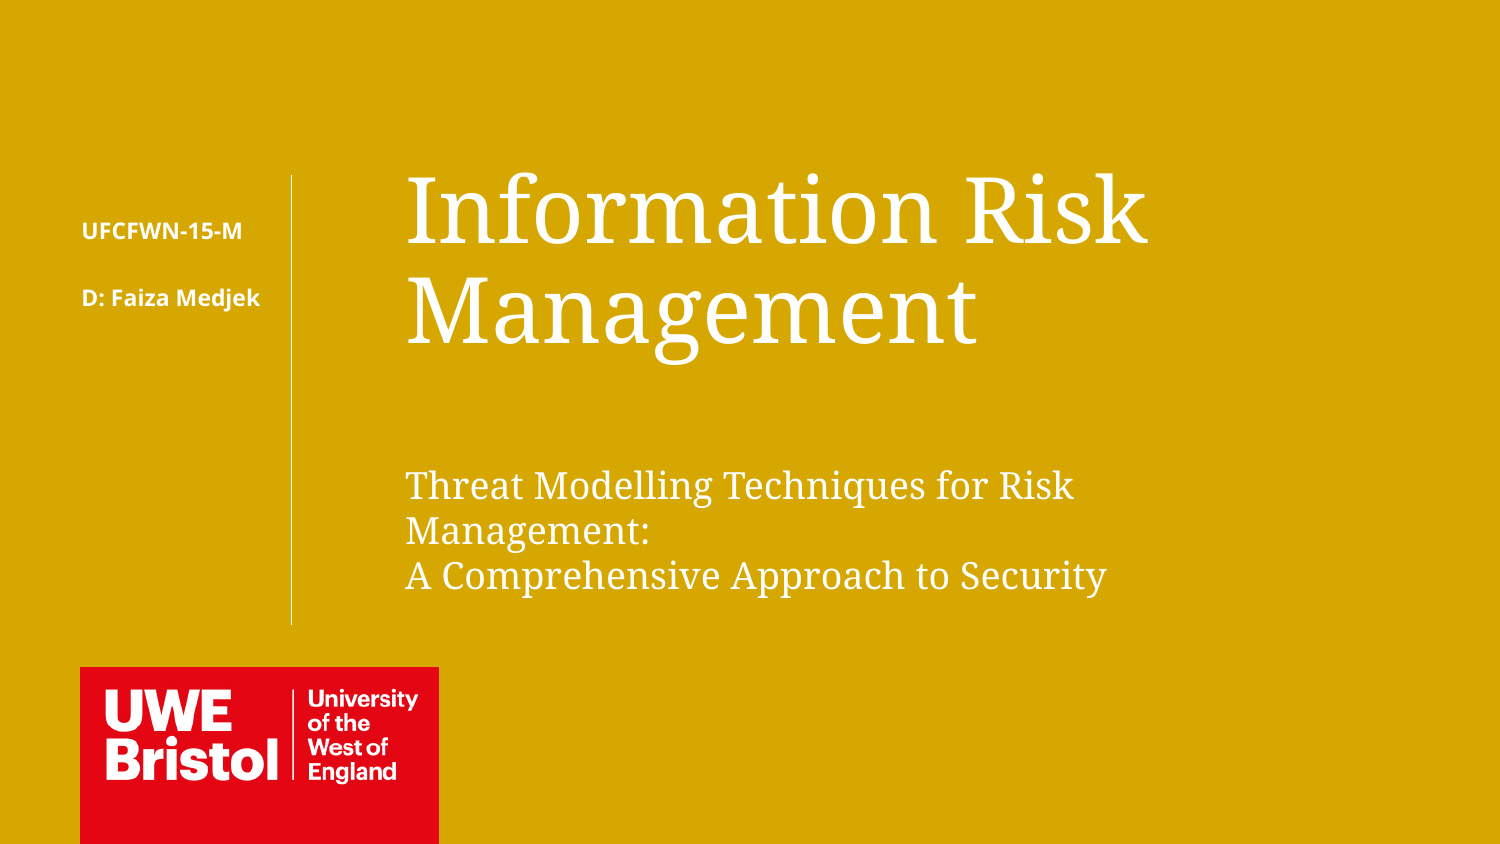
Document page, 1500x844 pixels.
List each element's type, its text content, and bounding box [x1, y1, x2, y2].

list Information Risk Management Threat Modelling Techniques for Risk Management: A Comprehensive Approach to Security [405, 161, 1329, 627]
list UFCFWN-15-M [81, 216, 282, 283]
picture [80, 667, 439, 844]
list D: Faiza Medjek [81, 283, 282, 370]
